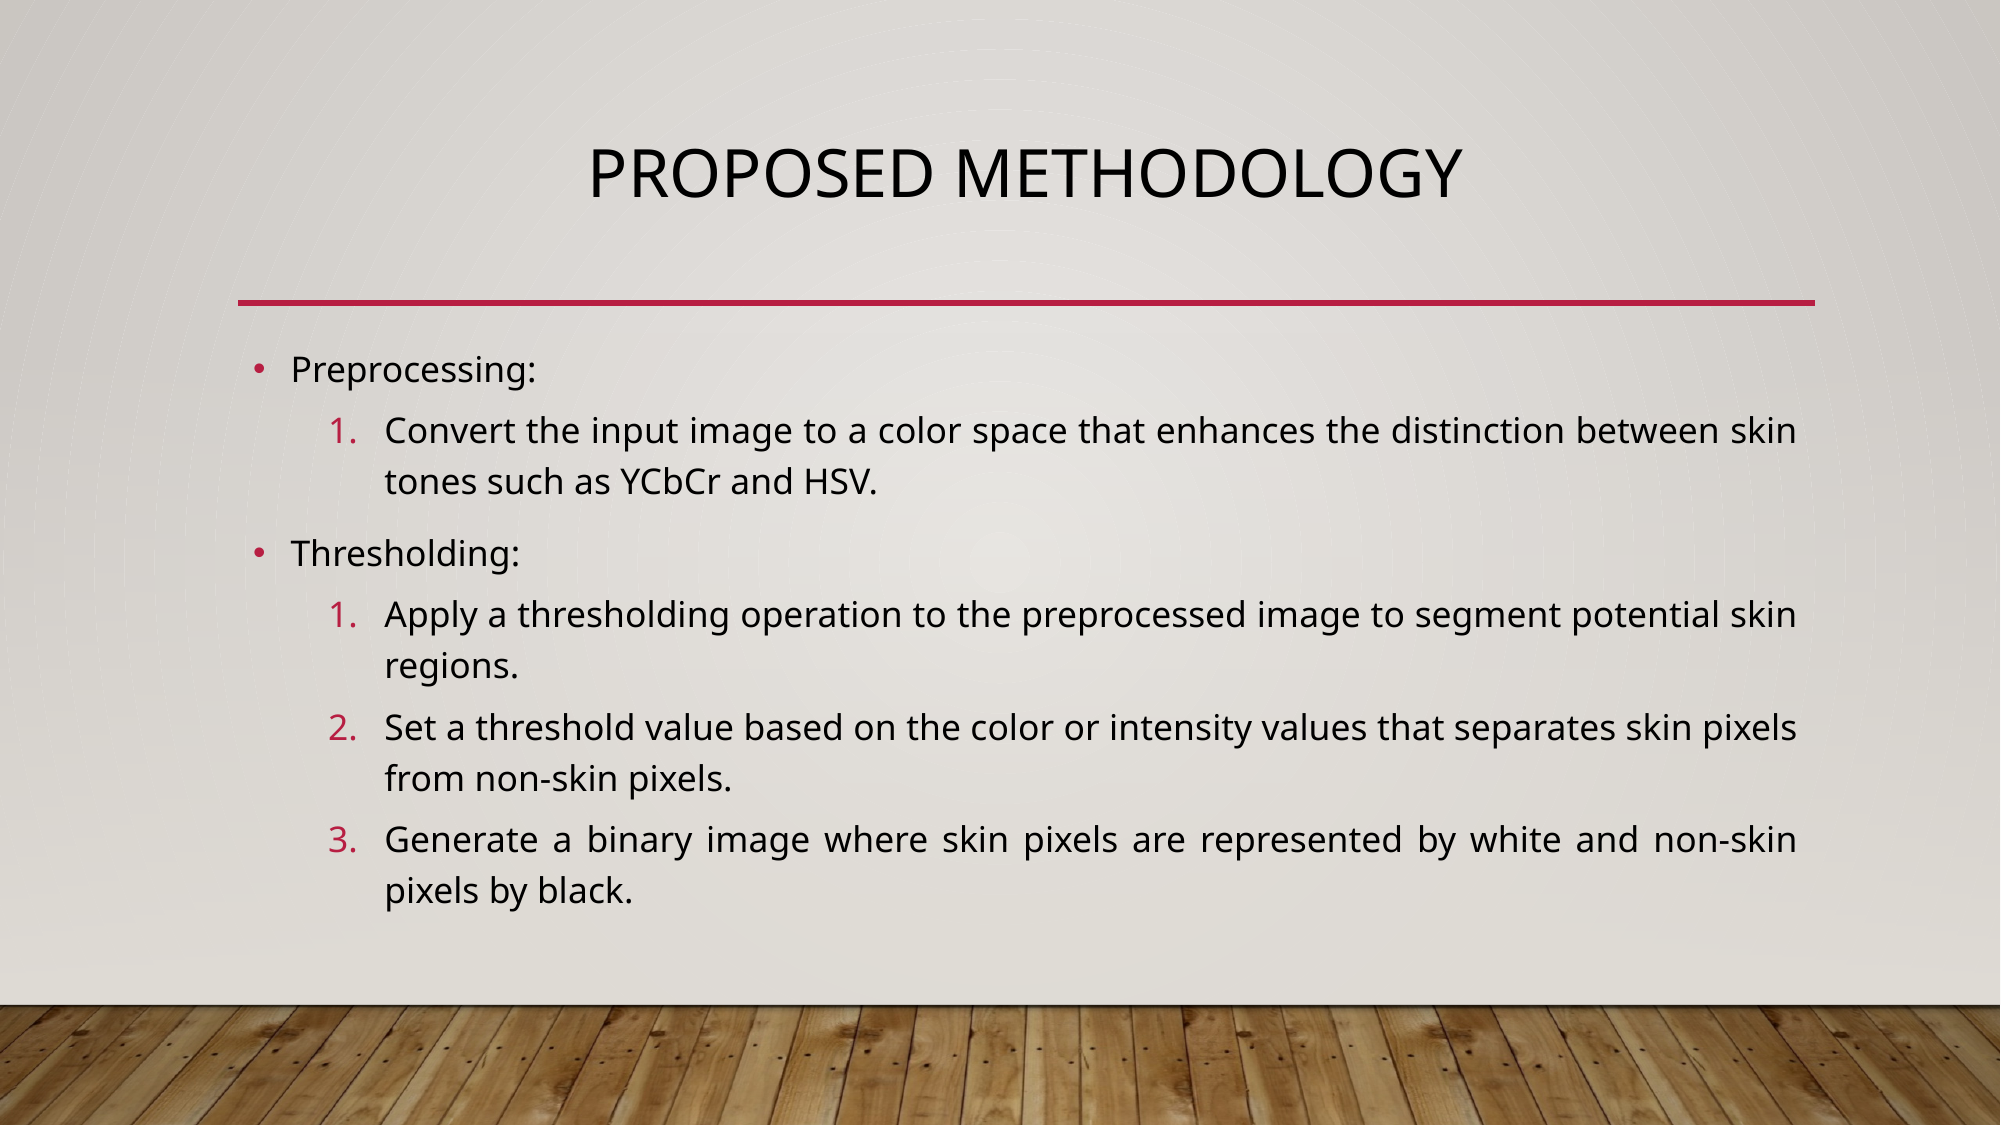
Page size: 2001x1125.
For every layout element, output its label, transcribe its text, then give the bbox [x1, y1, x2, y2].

picture [0, 1005, 2000, 1125]
title Proposed methodology [238, 131, 1814, 305]
list Preprocessing: Convert the input image to a color space that enhances the distinction between skin tones such as YCbCr and HSV. Thresholding: Apply a thresholding operation to the preprocessed image to segment potential skin regions. Set a threshold value based on the color or intensity values that separates skin pixels from non-skin pixels. Generate a binary image where skin pixels are represented by white and non-skin pixels by black. [238, 330, 1814, 897]
